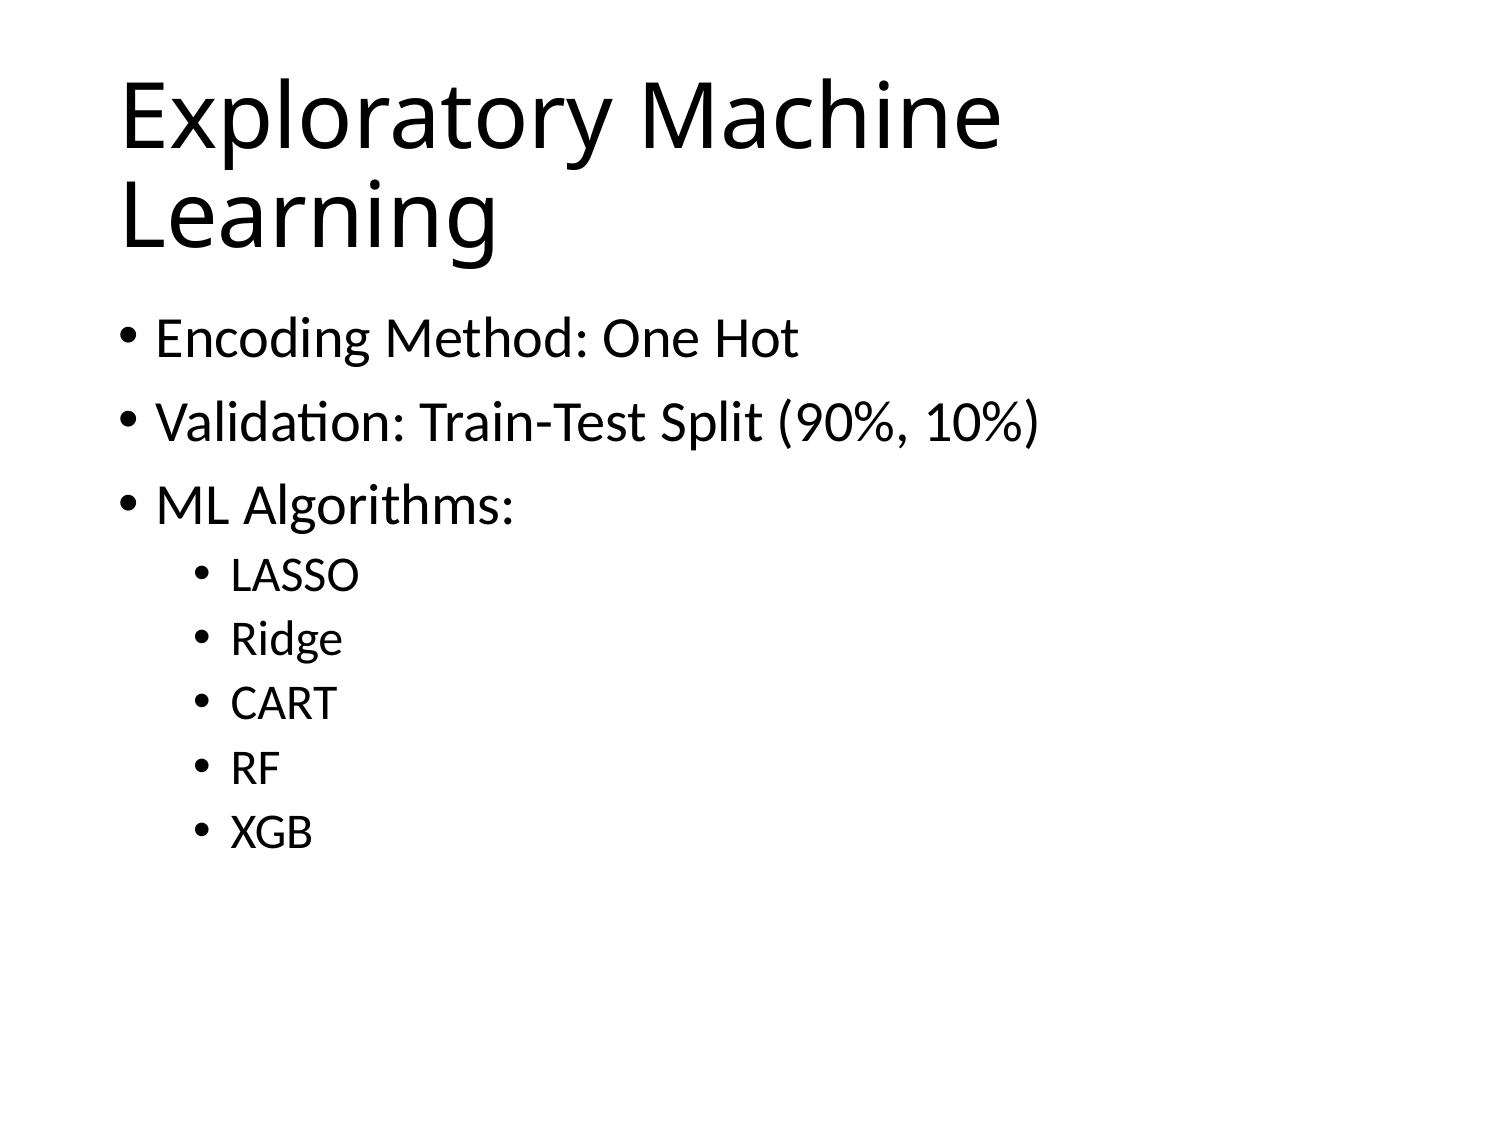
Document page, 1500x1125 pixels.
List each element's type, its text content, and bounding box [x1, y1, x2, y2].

list Encoding Method: One Hot Validation: Train-Test Split (90%, 10%) ML Algorithms: LASSO Ridge CART RF XGB [103, 299, 1397, 1014]
title Exploratory Machine Learning [103, 59, 1397, 278]
